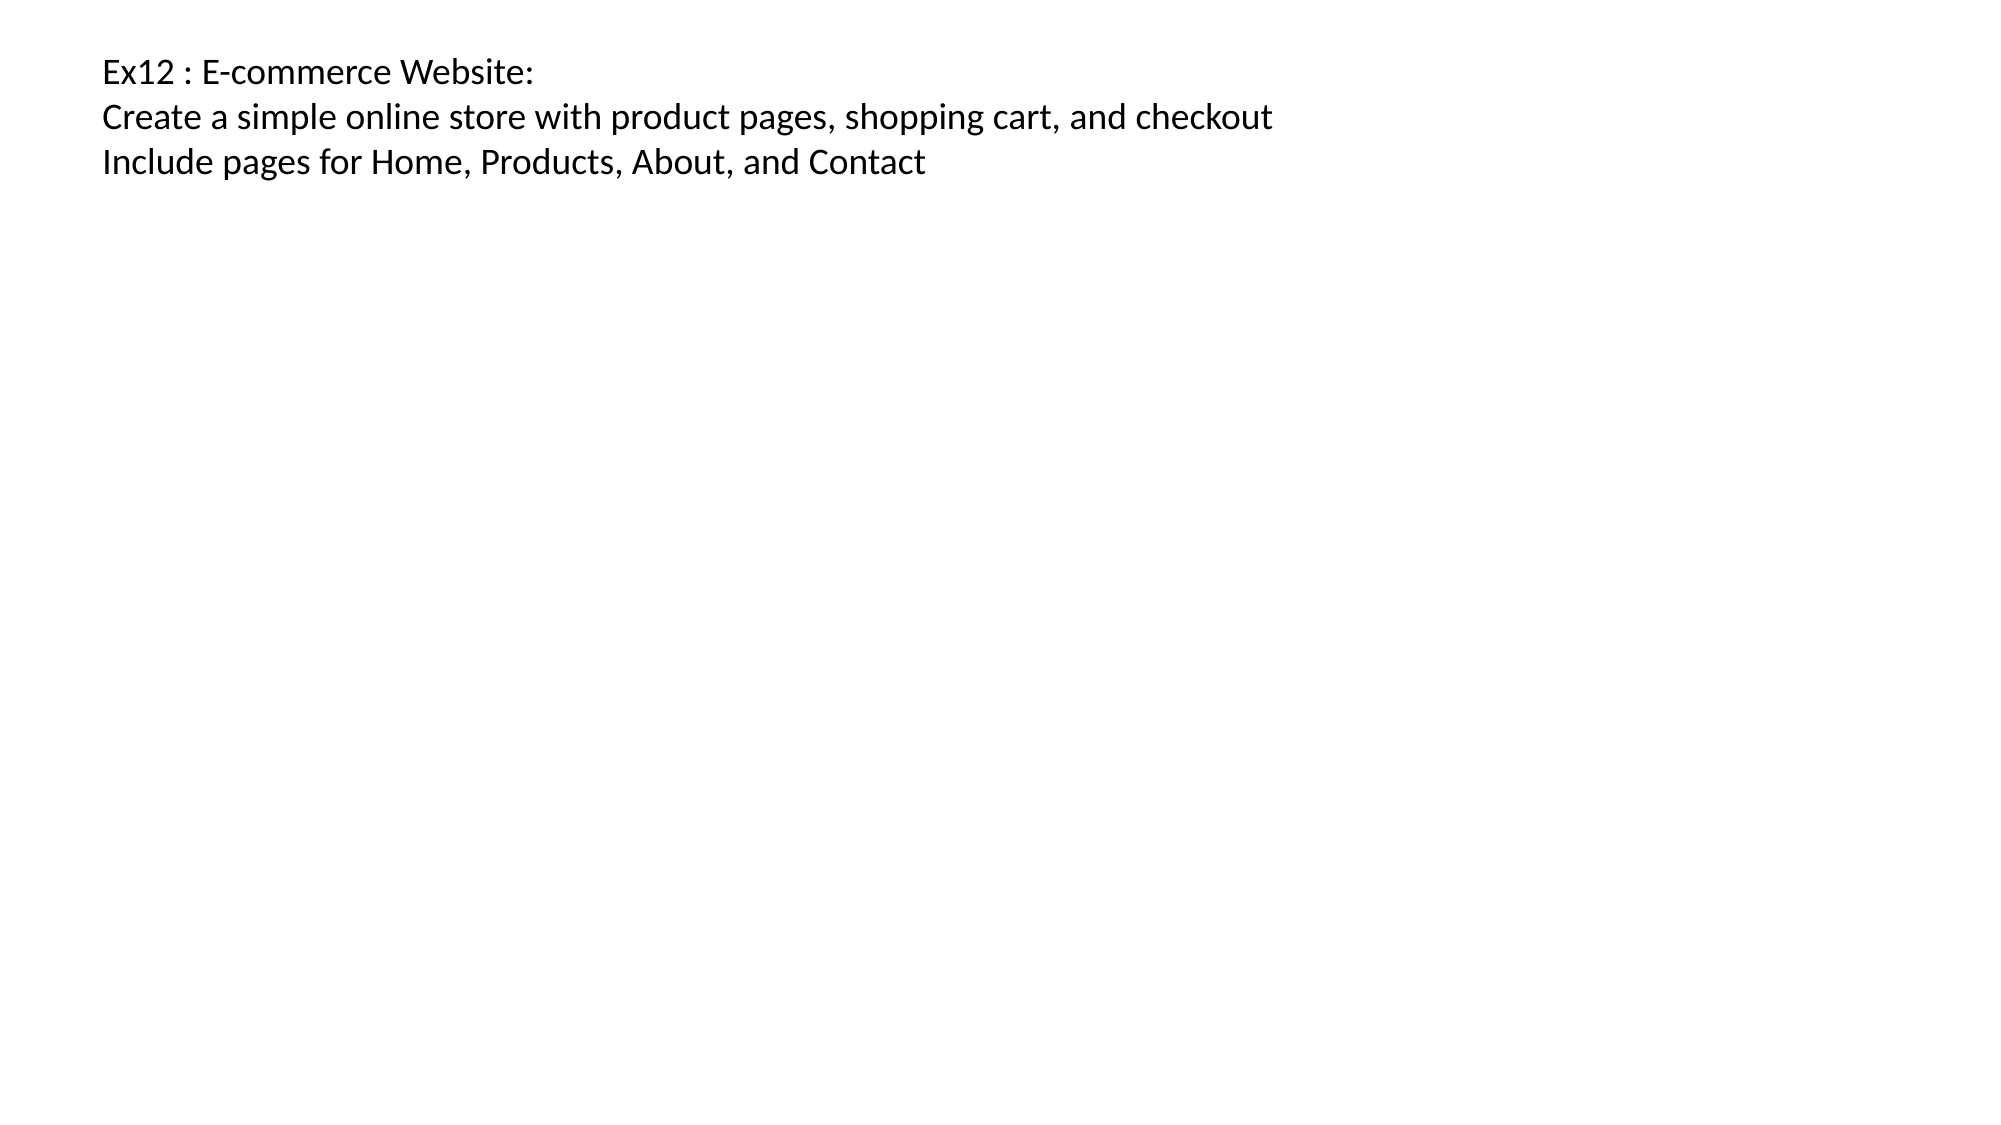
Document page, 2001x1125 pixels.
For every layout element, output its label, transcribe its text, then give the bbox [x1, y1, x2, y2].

text_box Ex12 : E-commerce Website: Create a simple online store with product pages, shopping cart, and checkout Include pages for Home, Products, About, and Contact [87, 40, 1923, 190]
